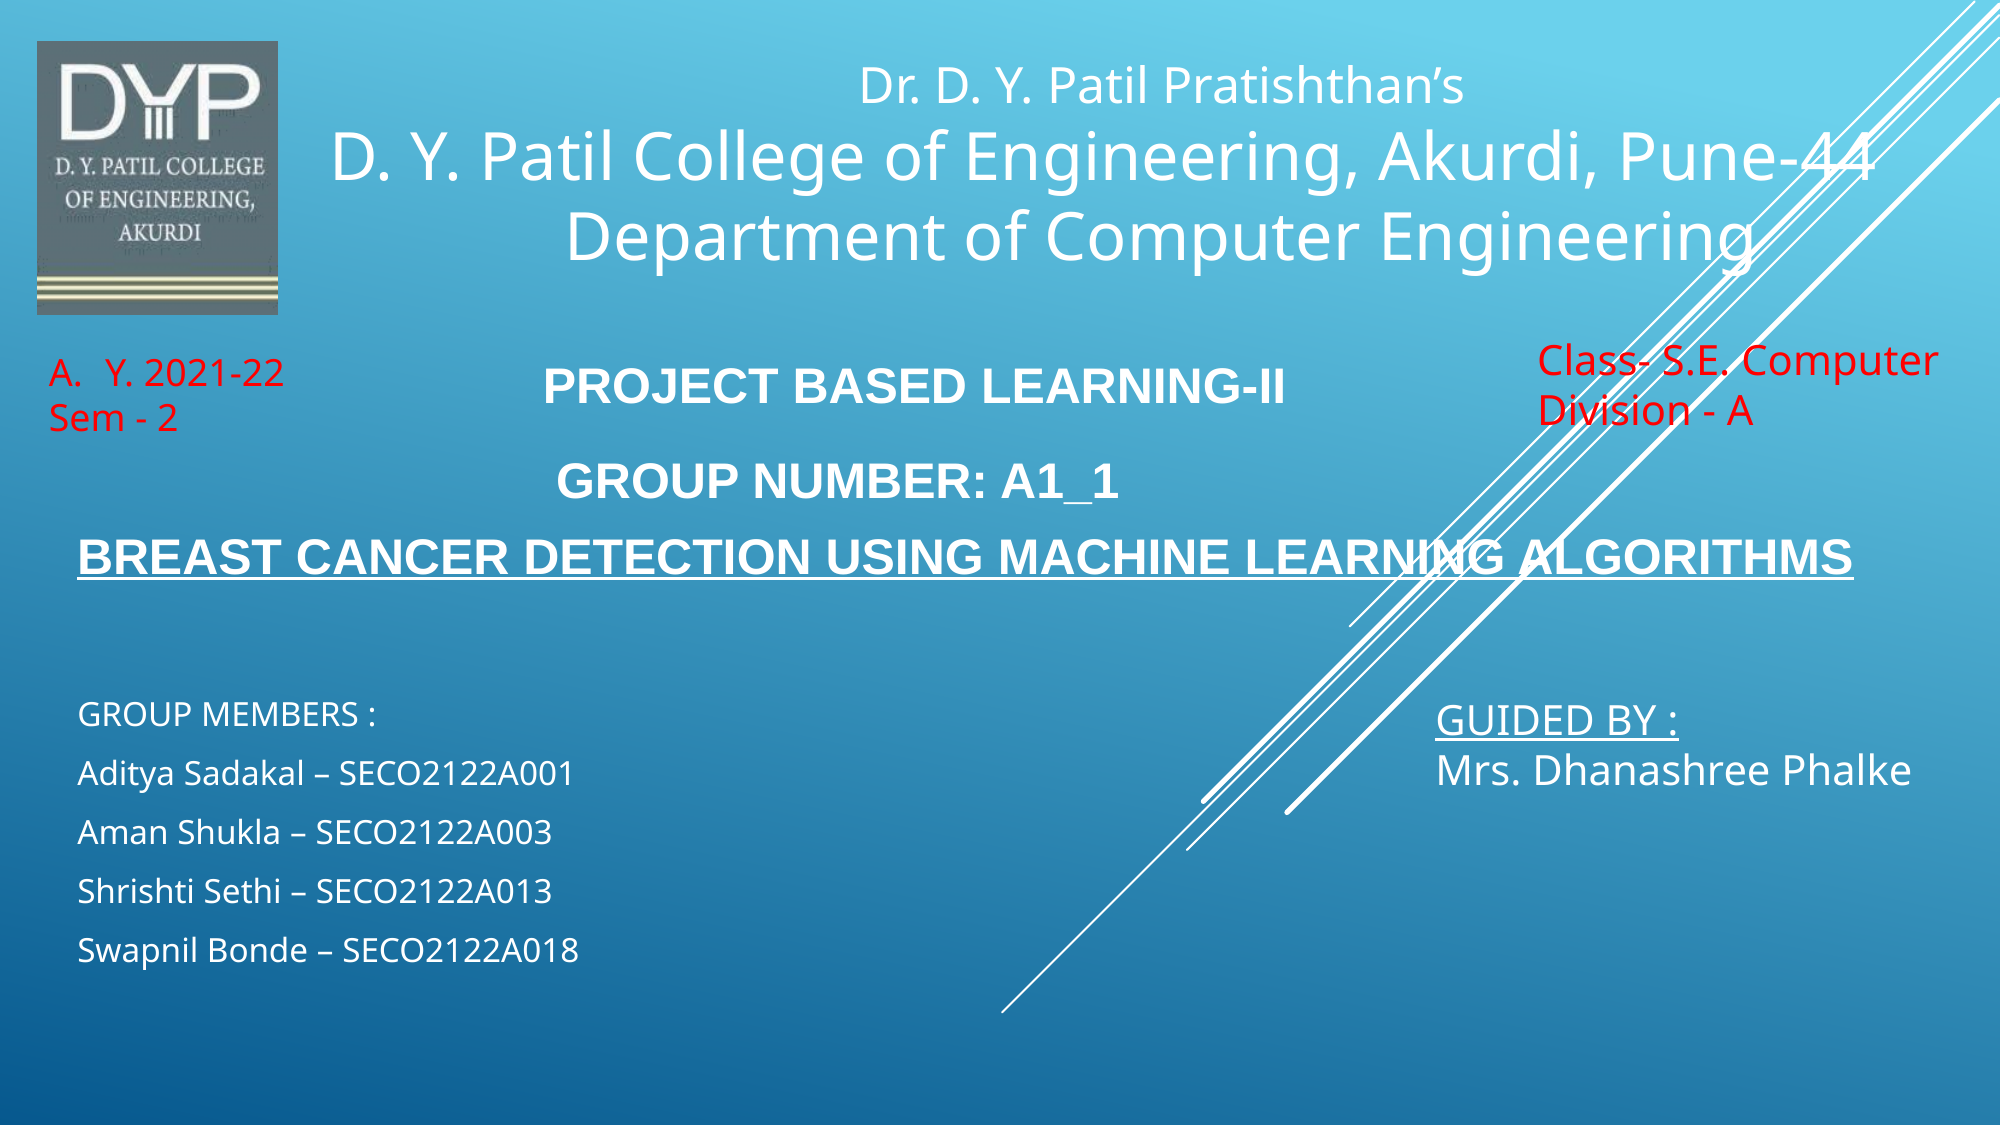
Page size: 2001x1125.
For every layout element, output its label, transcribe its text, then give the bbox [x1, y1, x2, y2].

text_box Y. 2021-22 Sem - 2 [34, 341, 300, 447]
text_box Dr. D. Y. Patil Pratishthan’s D. Y. Patil College of Engineering, Akurdi, Pune-44 Department of Computer Engineering [314, 46, 2000, 361]
text_box Class- S.E. Computer Division - A [1522, 326, 1955, 442]
title PROJECT BASED LEARNING-ii [527, 361, 1307, 377]
picture [37, 41, 279, 316]
text_box GUIDED BY : Mrs. Dhanashree Phalke [1420, 685, 1938, 801]
text_box Breast Cancer Detection Using Machine Learning Algorithms [62, 377, 1950, 592]
subtitle GROUP MEMBERS : Aditya Sadakal – SECO2122A001 Aman Shukla – SECO2122A003 Shrishti Sethi – SECO2122A013 Swapnil Bonde – SECO2122A018 [62, 685, 862, 1070]
